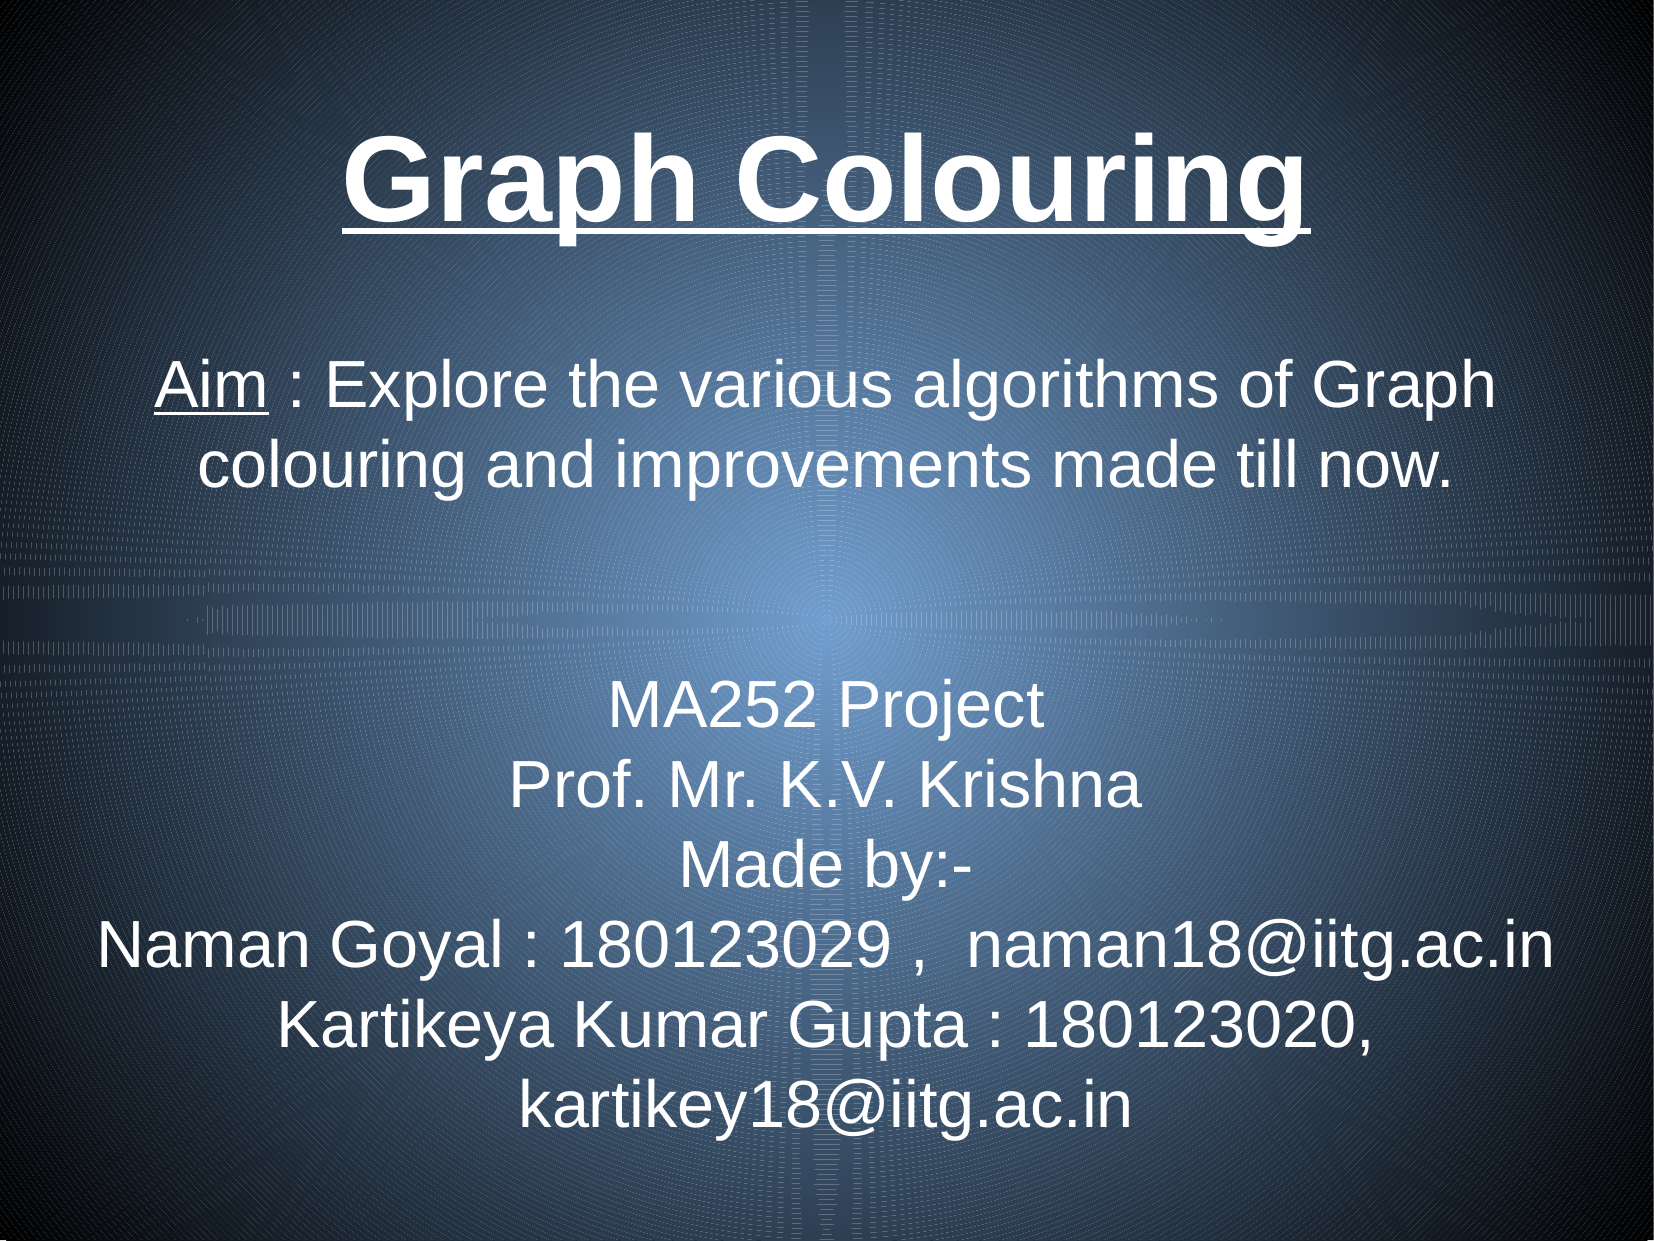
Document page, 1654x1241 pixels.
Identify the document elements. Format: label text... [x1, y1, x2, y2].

text_box Graph Colouring [82, 114, 1571, 372]
text_box Aim : Explore the various algorithms of Graph colouring and improvements made till now. MA252 Project Prof. Mr. K.V. Krishna Made by:- Naman Goyal : 180123029 , naman18@iitg.ac.in Kartikeya Kumar Gupta : 180123020, kartikey18@iitg.ac.in [82, 372, 1571, 1241]
